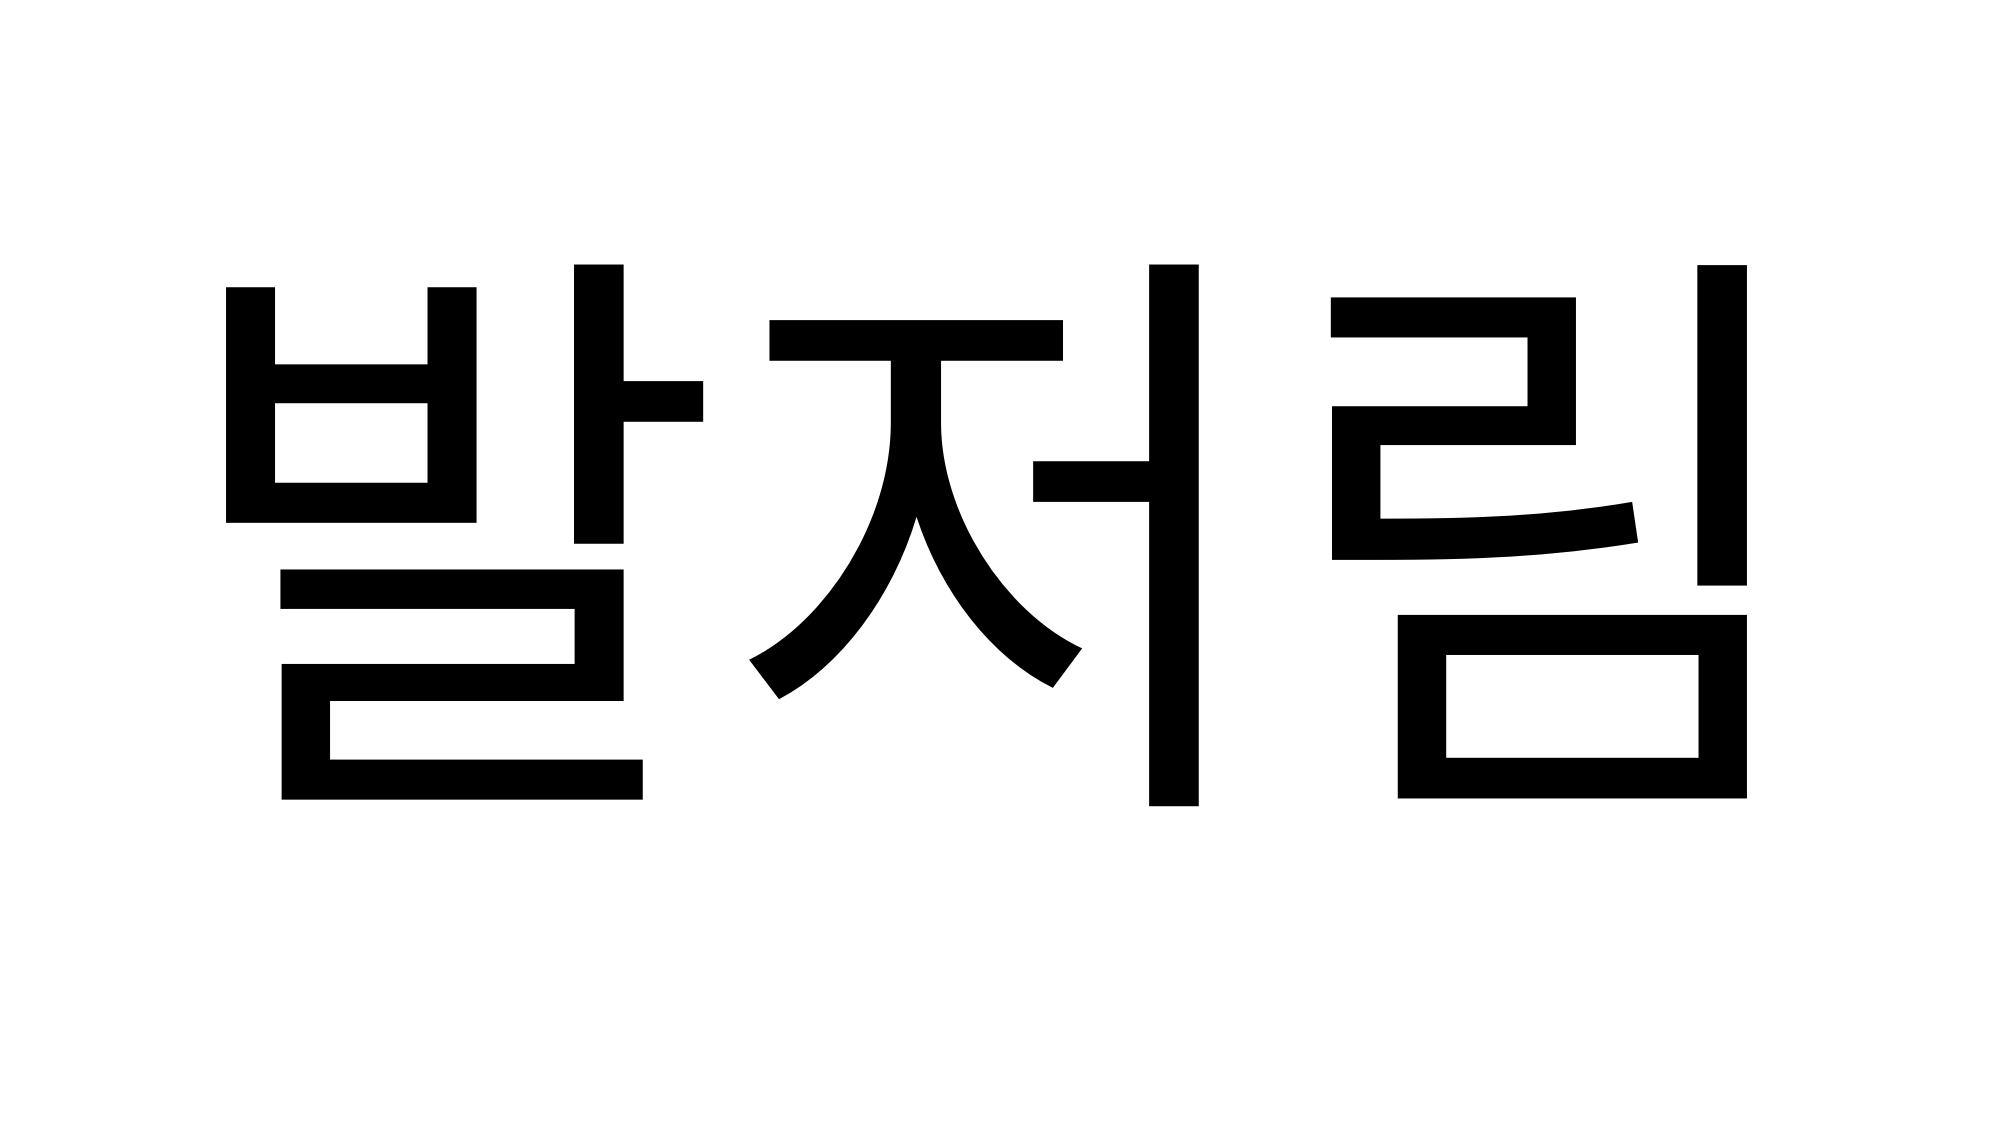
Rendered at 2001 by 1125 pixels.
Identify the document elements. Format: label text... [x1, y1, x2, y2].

text_box 발저림 [76, 154, 1924, 887]
